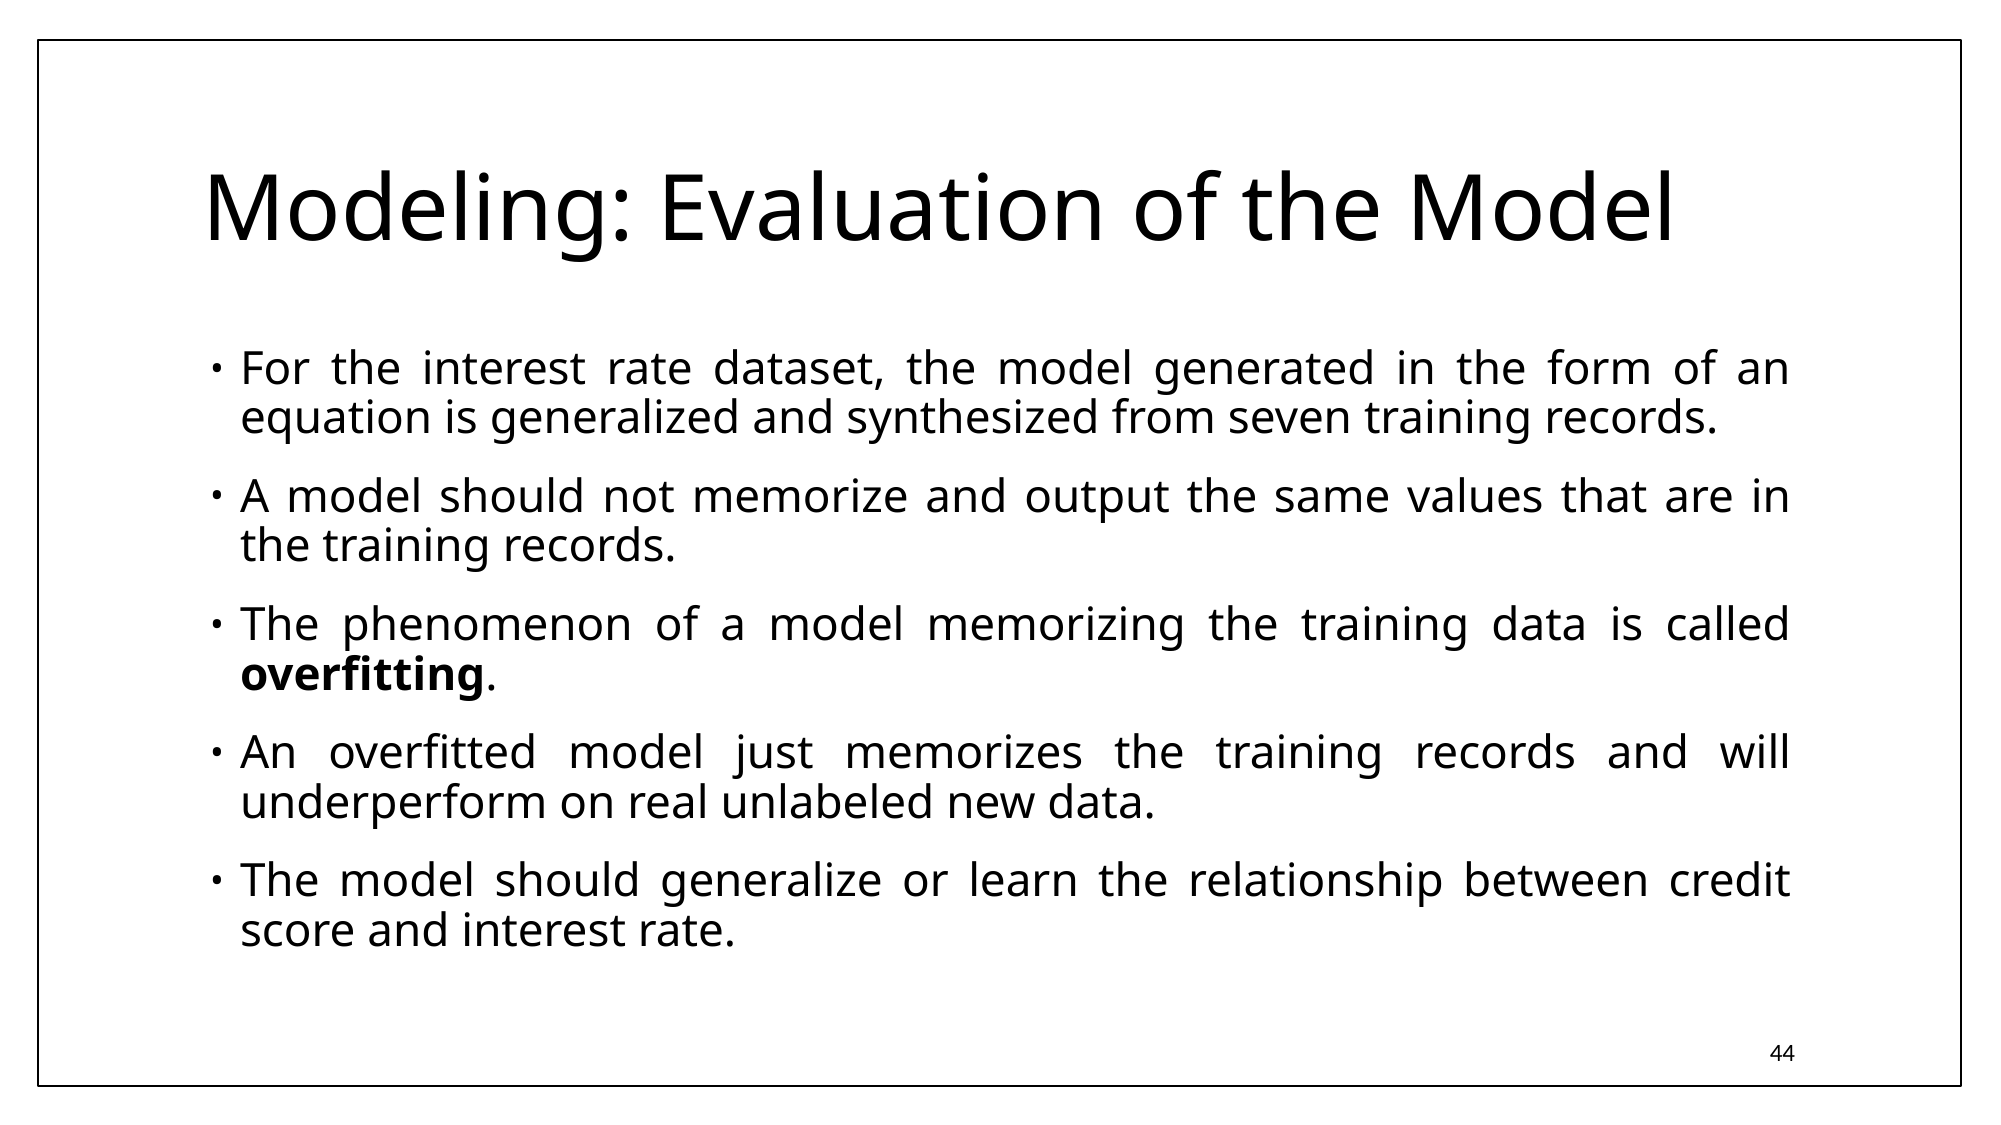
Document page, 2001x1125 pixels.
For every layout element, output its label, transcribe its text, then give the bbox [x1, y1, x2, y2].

list For the interest rate dataset, the model generated in the form of an equation is generalized and synthesized from seven training records. A model should not memorize and output the same values that are in the training records. The phenomenon of a model memorizing the training data is called overfitting. An overfitted model just memorizes the training records and will underperform on real unlabeled new data. The model should generalize or learn the relationship between credit score and interest rate. [187, 337, 1807, 1000]
title Modeling: Evaluation of the Model [187, 99, 1808, 323]
slide_number 44 [1530, 1021, 1811, 1081]
